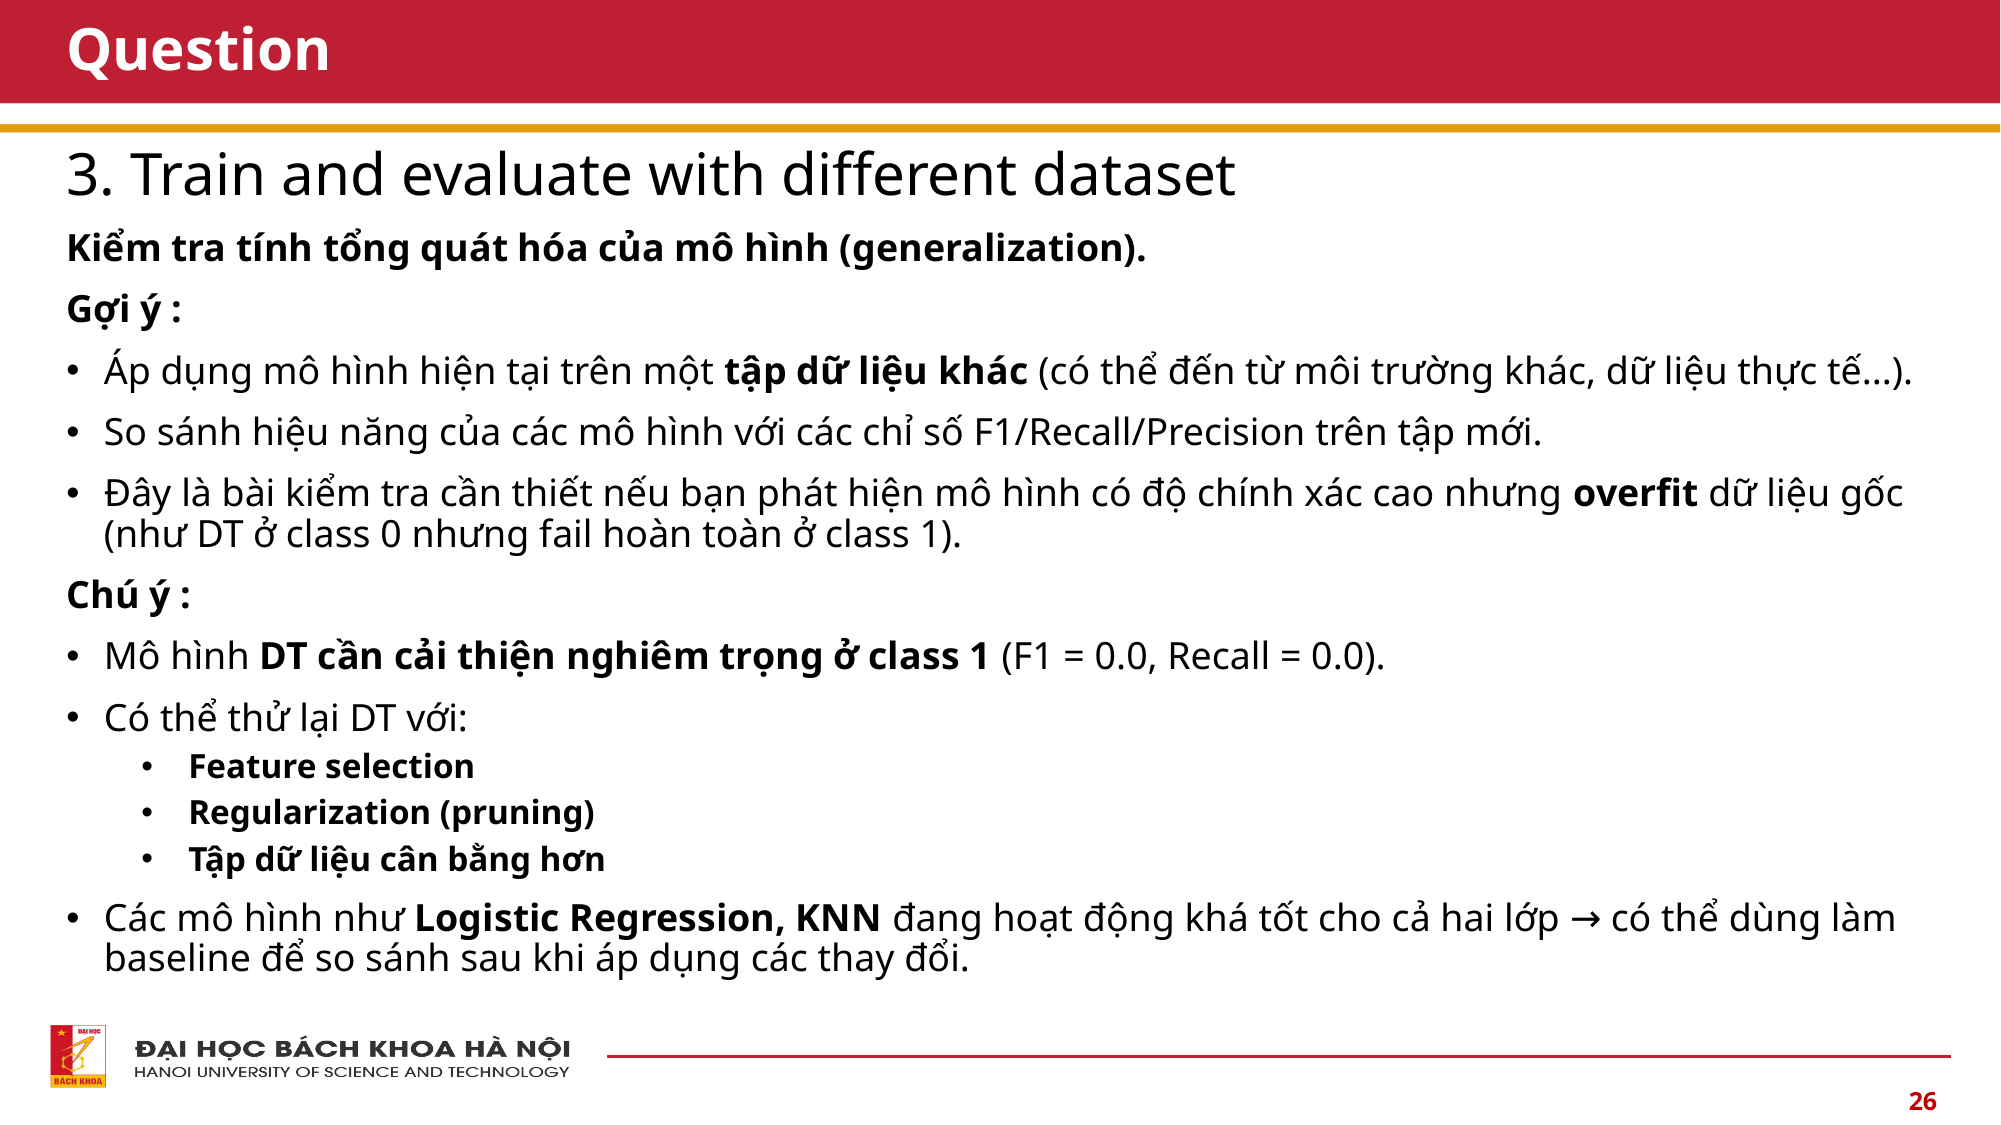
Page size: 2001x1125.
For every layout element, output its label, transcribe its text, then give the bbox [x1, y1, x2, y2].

list 3. Train and evaluate with different dataset Kiểm tra tính tổng quát hóa của mô hình (generalization). Gợi ý : Áp dụng mô hình hiện tại trên một tập dữ liệu khác (có thể đến từ môi trường khác, dữ liệu thực tế...). So sánh hiệu năng của các mô hình với các chỉ số F1/Recall/Precision trên tập mới. Đây là bài kiểm tra cần thiết nếu bạn phát hiện mô hình có độ chính xác cao nhưng overfit dữ liệu gốc (như DT ở class 0 nhưng fail hoàn toàn ở class 1). Chú ý : Mô hình DT cần cải thiện nghiêm trọng ở class 1 (F1 = 0.0, Recall = 0.0). Có thể thử lại DT với: Feature selection Regularization (pruning) Tập dữ liệu cân bằng hơn Các mô hình như Logistic Regression, KNN đang hoạt động khá tốt cho cả hai lớp → có thể dùng làm baseline để so sánh sau khi áp dụng các thay đổi. [51, 138, 1949, 1008]
title Question [51, 12, 1949, 87]
picture [0, 0, 2001, 1125]
slide_number 26 [1502, 1078, 1953, 1125]
